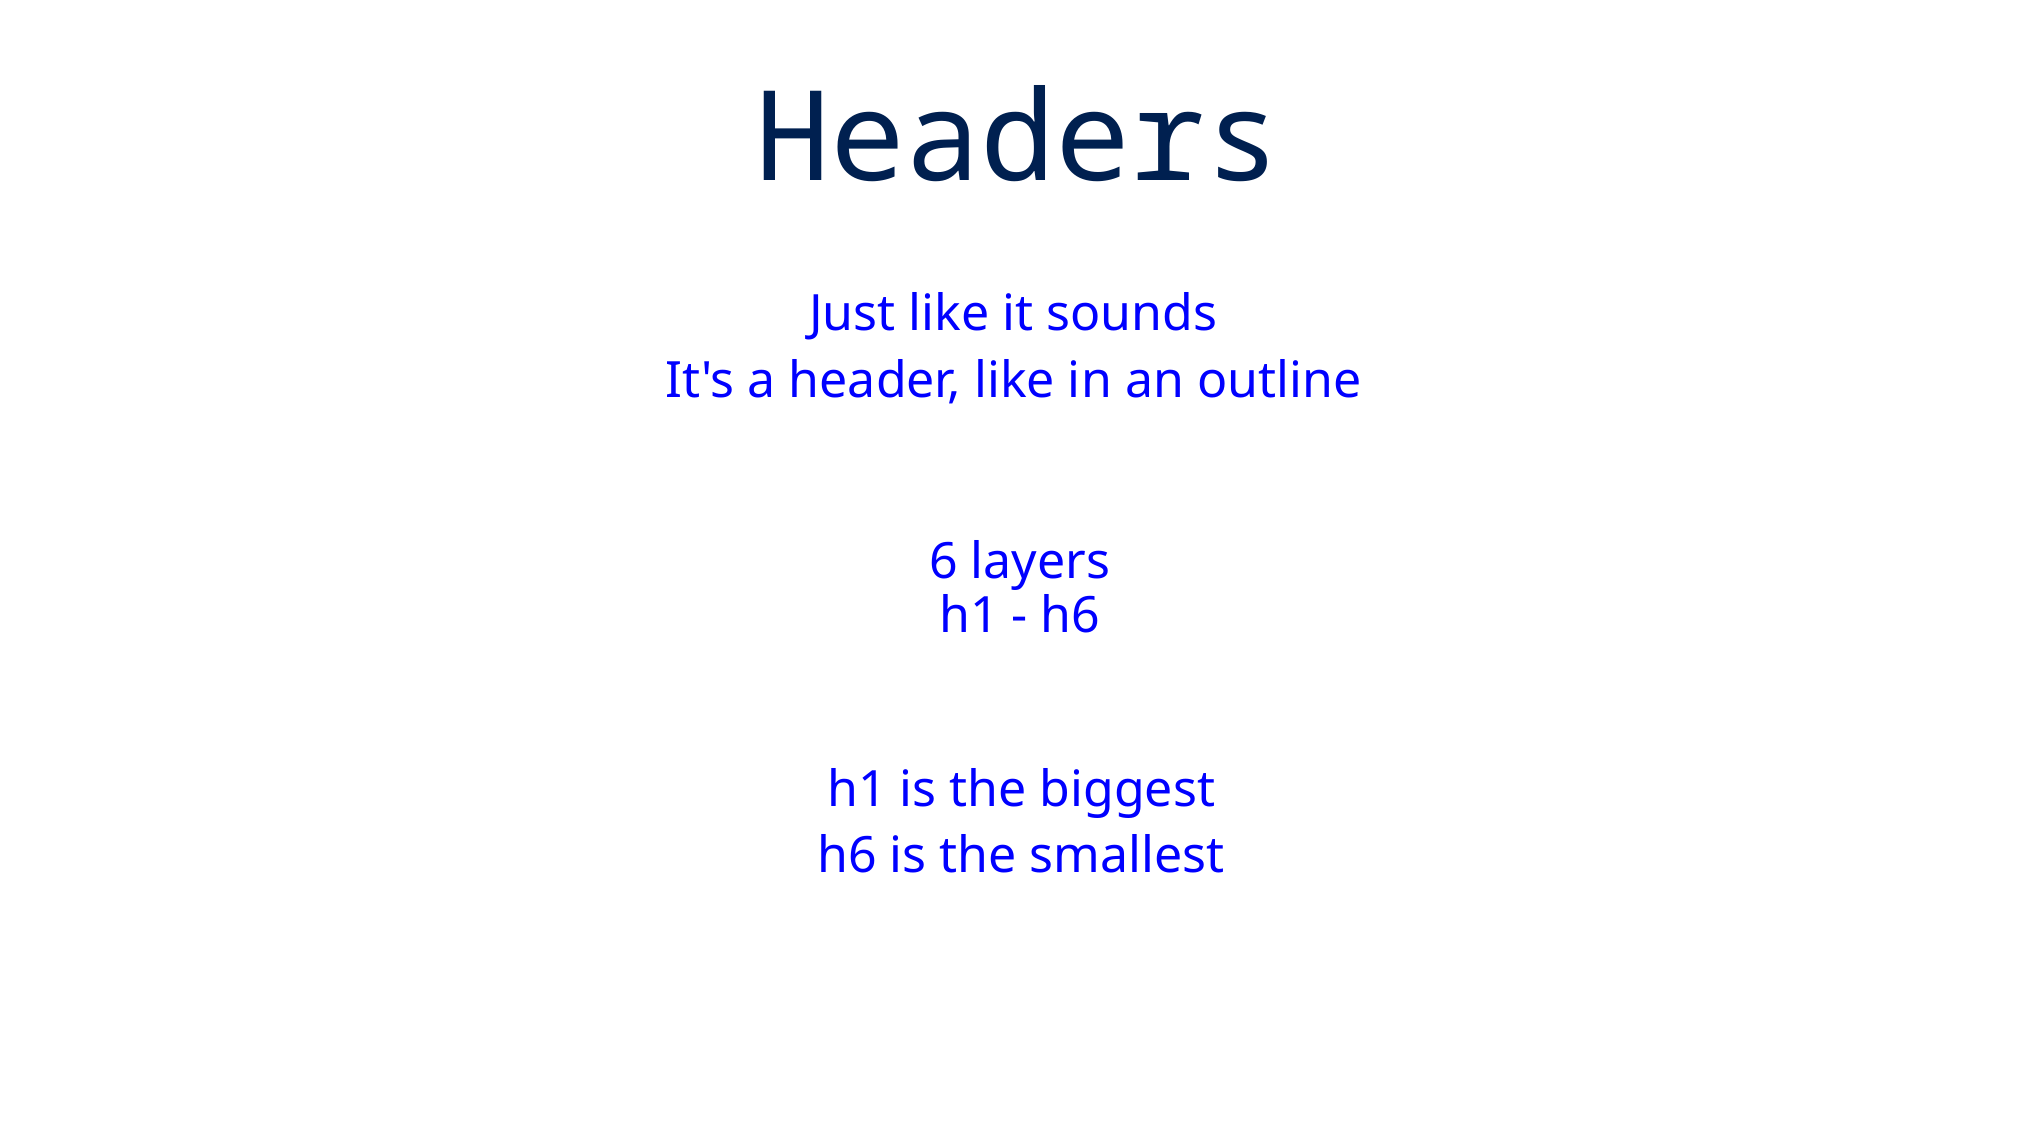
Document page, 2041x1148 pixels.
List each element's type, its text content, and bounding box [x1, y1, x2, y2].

text_box Just like it sounds It's a header, like in an outline [632, 263, 1395, 432]
text_box Headers [640, 48, 1396, 232]
text_box 6 layers h1 - h6 [638, 511, 1402, 667]
text_box h1 is the biggest h6 is the smallest [639, 738, 1403, 908]
